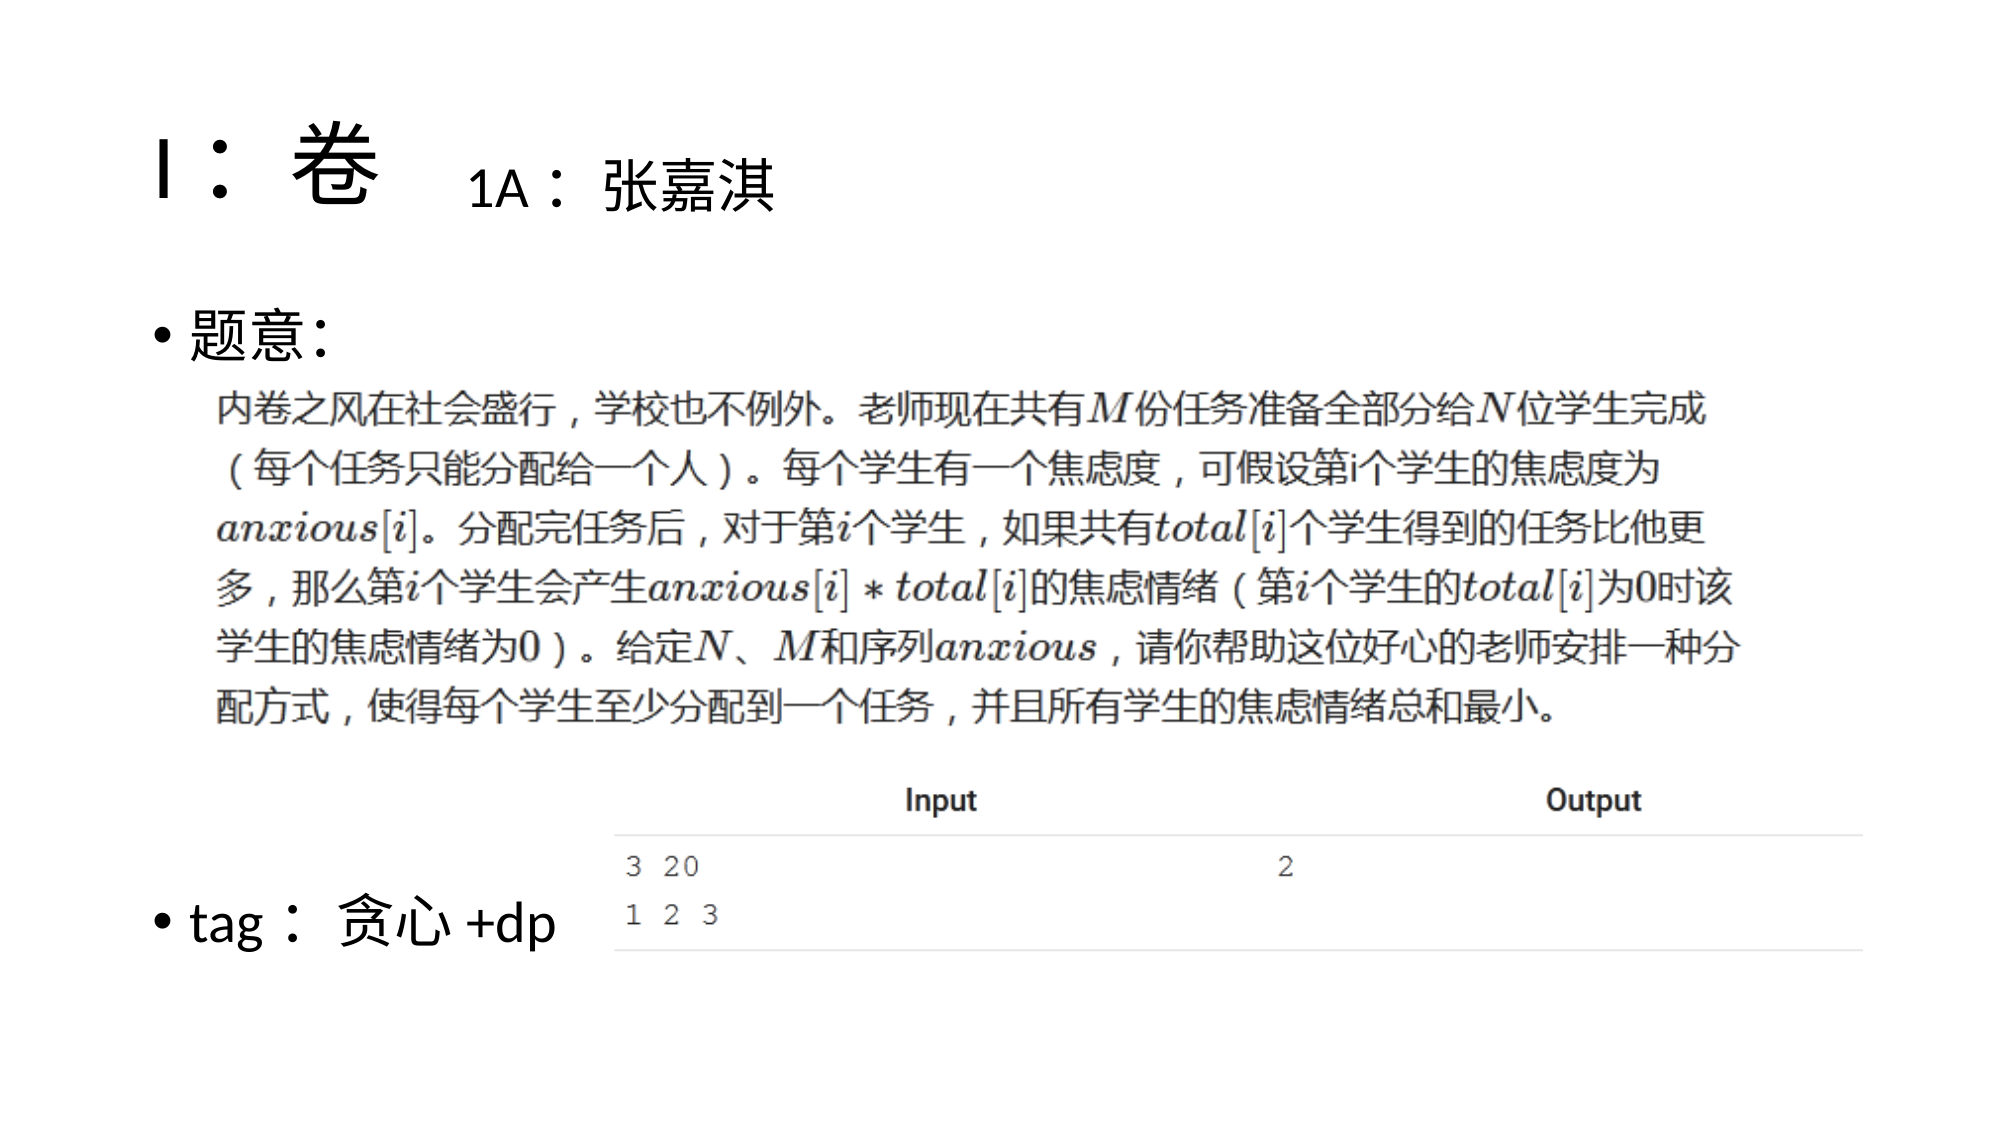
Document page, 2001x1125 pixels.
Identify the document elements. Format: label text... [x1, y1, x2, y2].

picture [198, 373, 1758, 752]
title I：卷 [137, 59, 1863, 278]
list 题意： tag：贪心+dp [137, 299, 1863, 1014]
picture [613, 768, 1863, 953]
text_box 1A：张嘉淇 [450, 142, 817, 272]
